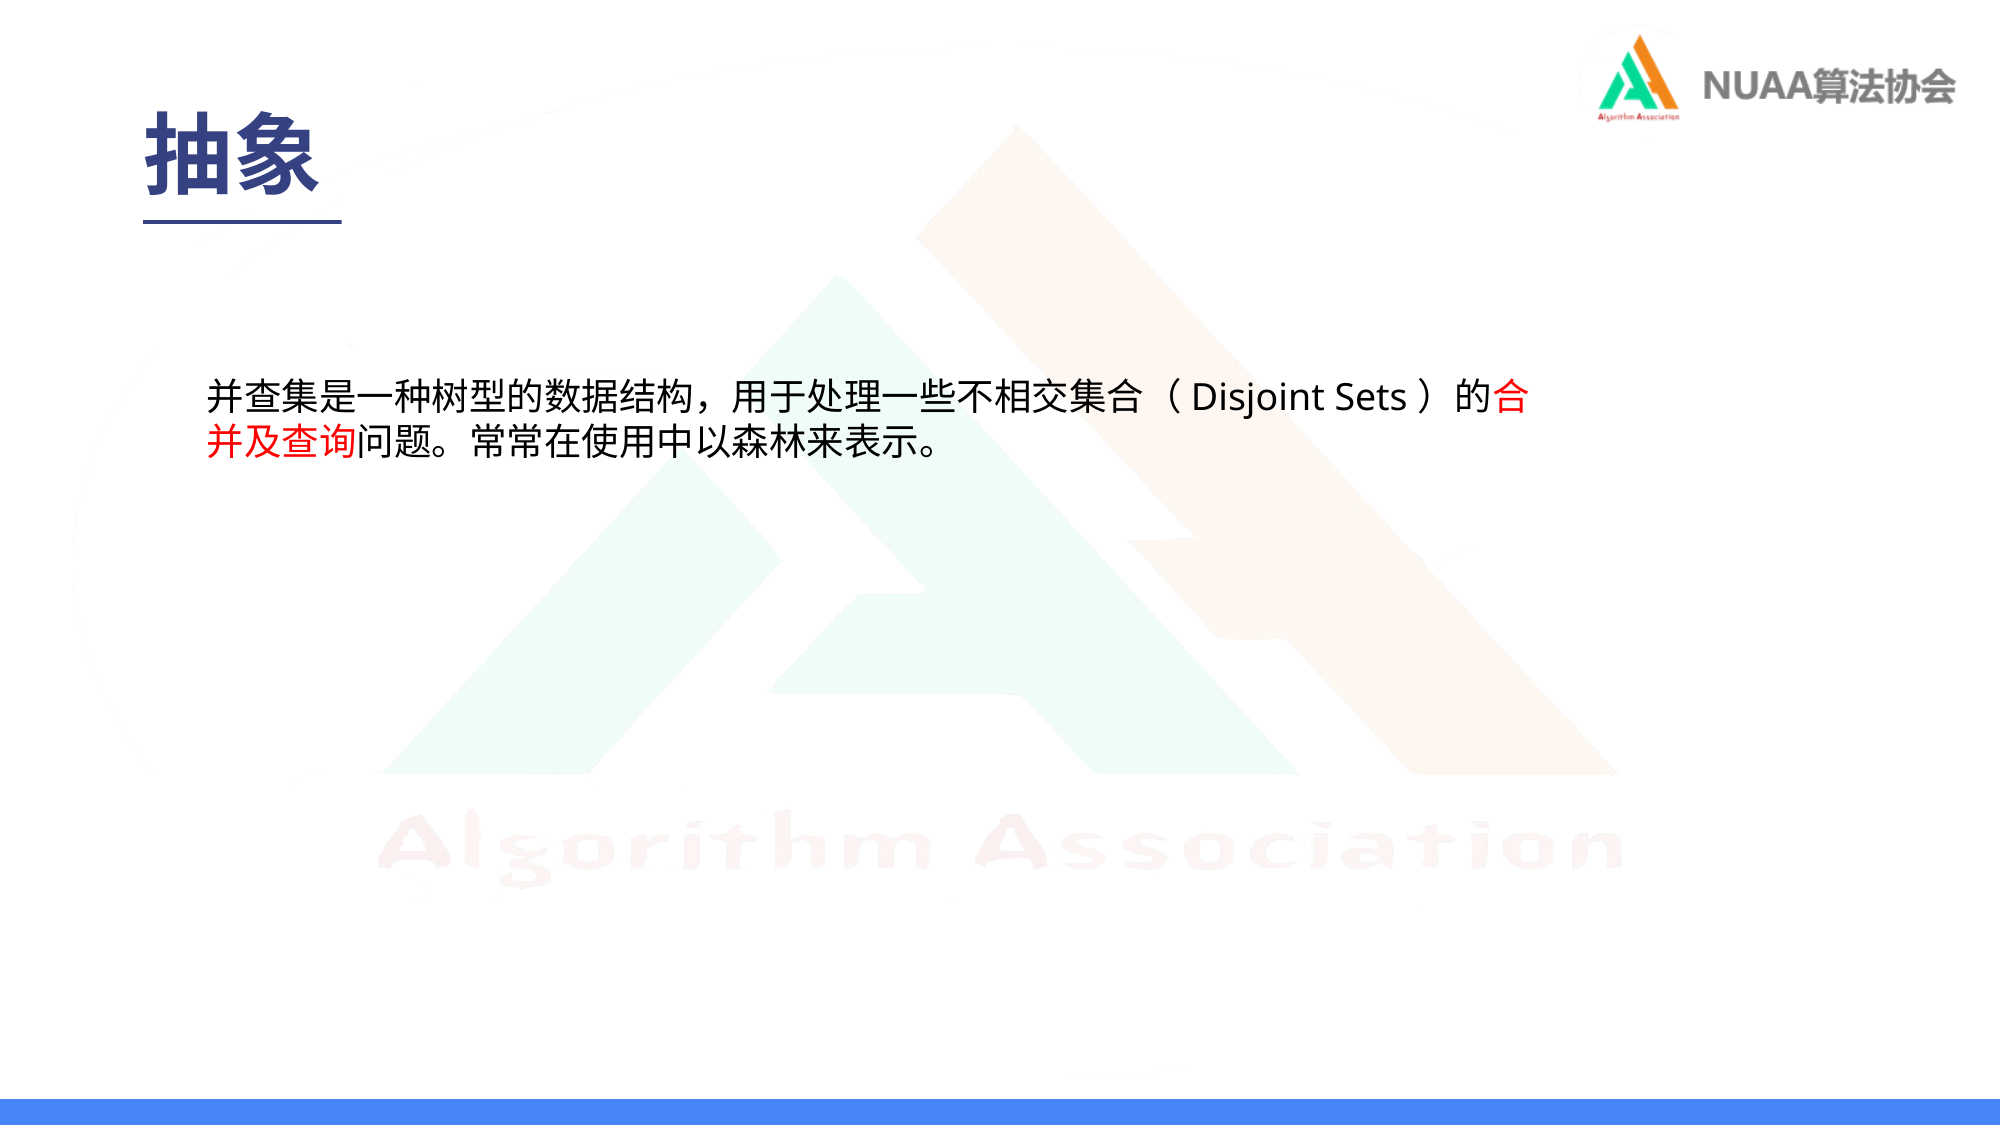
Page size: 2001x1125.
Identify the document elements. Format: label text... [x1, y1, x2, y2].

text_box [143, 99, 1857, 224]
picture [0, 1099, 2000, 1125]
text_box 并查集是一种树型的数据结构，用于处理一些不相交集合（Disjoint Sets）的合并及查询问题。常常在使用中以森林来表示。 [192, 365, 1579, 471]
picture [1578, 21, 1969, 144]
